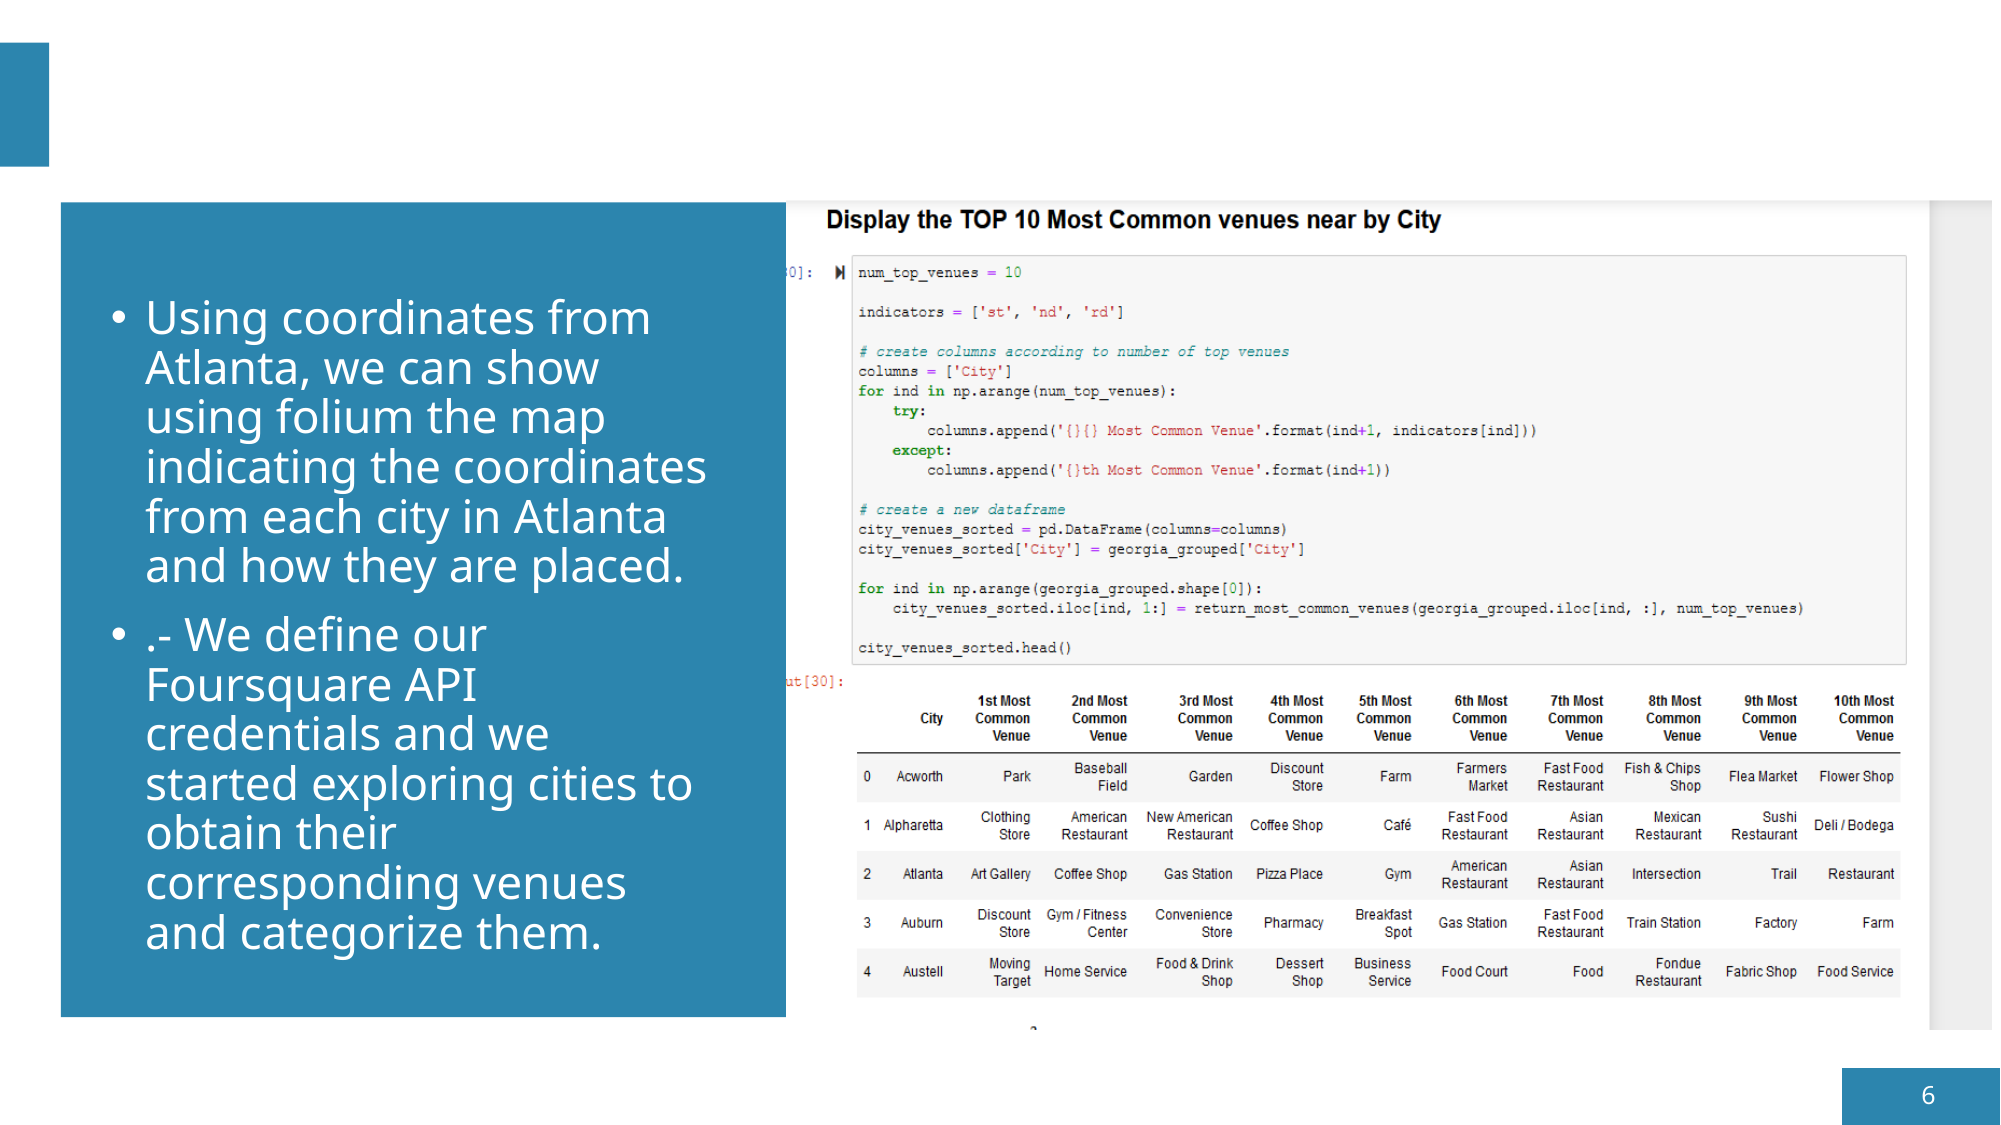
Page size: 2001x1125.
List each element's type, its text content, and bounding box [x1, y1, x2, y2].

slide_number 6 [1889, 1079, 1951, 1114]
list Using coordinates from Atlanta, we can show using folium the map indicating the coordinates from each city in Atlanta and how they are placed. .- We define our Foursquare API credentials and we started exploring cities to obtain their corresponding venues and categorize them. [95, 287, 732, 967]
picture [786, 197, 1992, 1030]
